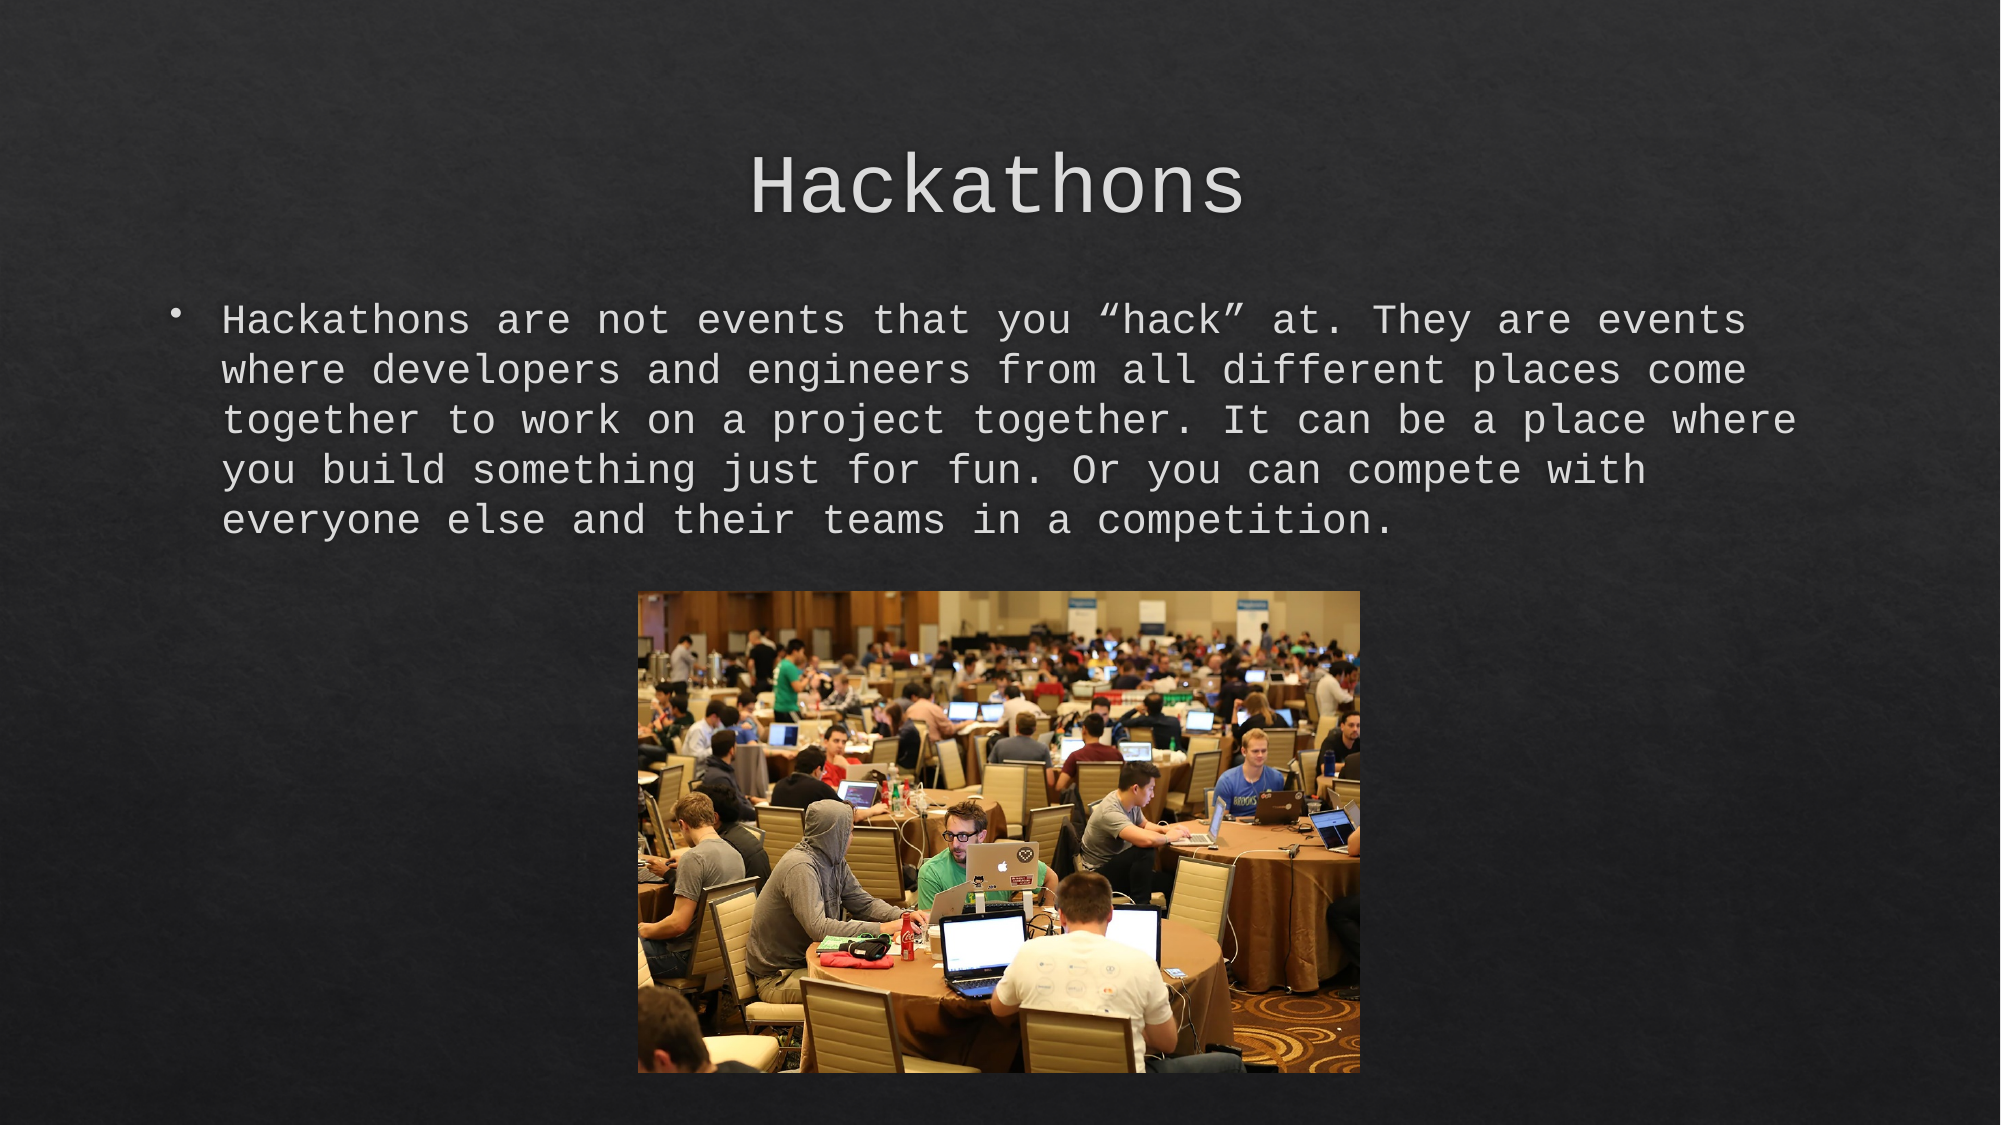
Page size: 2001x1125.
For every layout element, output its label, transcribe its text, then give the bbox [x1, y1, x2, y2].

list Hackathons are not events that you “hack” at. They are events where developers and engineers from all different places come together to work on a project together. It can be a place where you build something just for fun. Or you can compete with everyone else and their teams in a competition. [149, 284, 1849, 950]
picture [638, 590, 1360, 1073]
title Hackathons [149, 99, 1849, 260]
